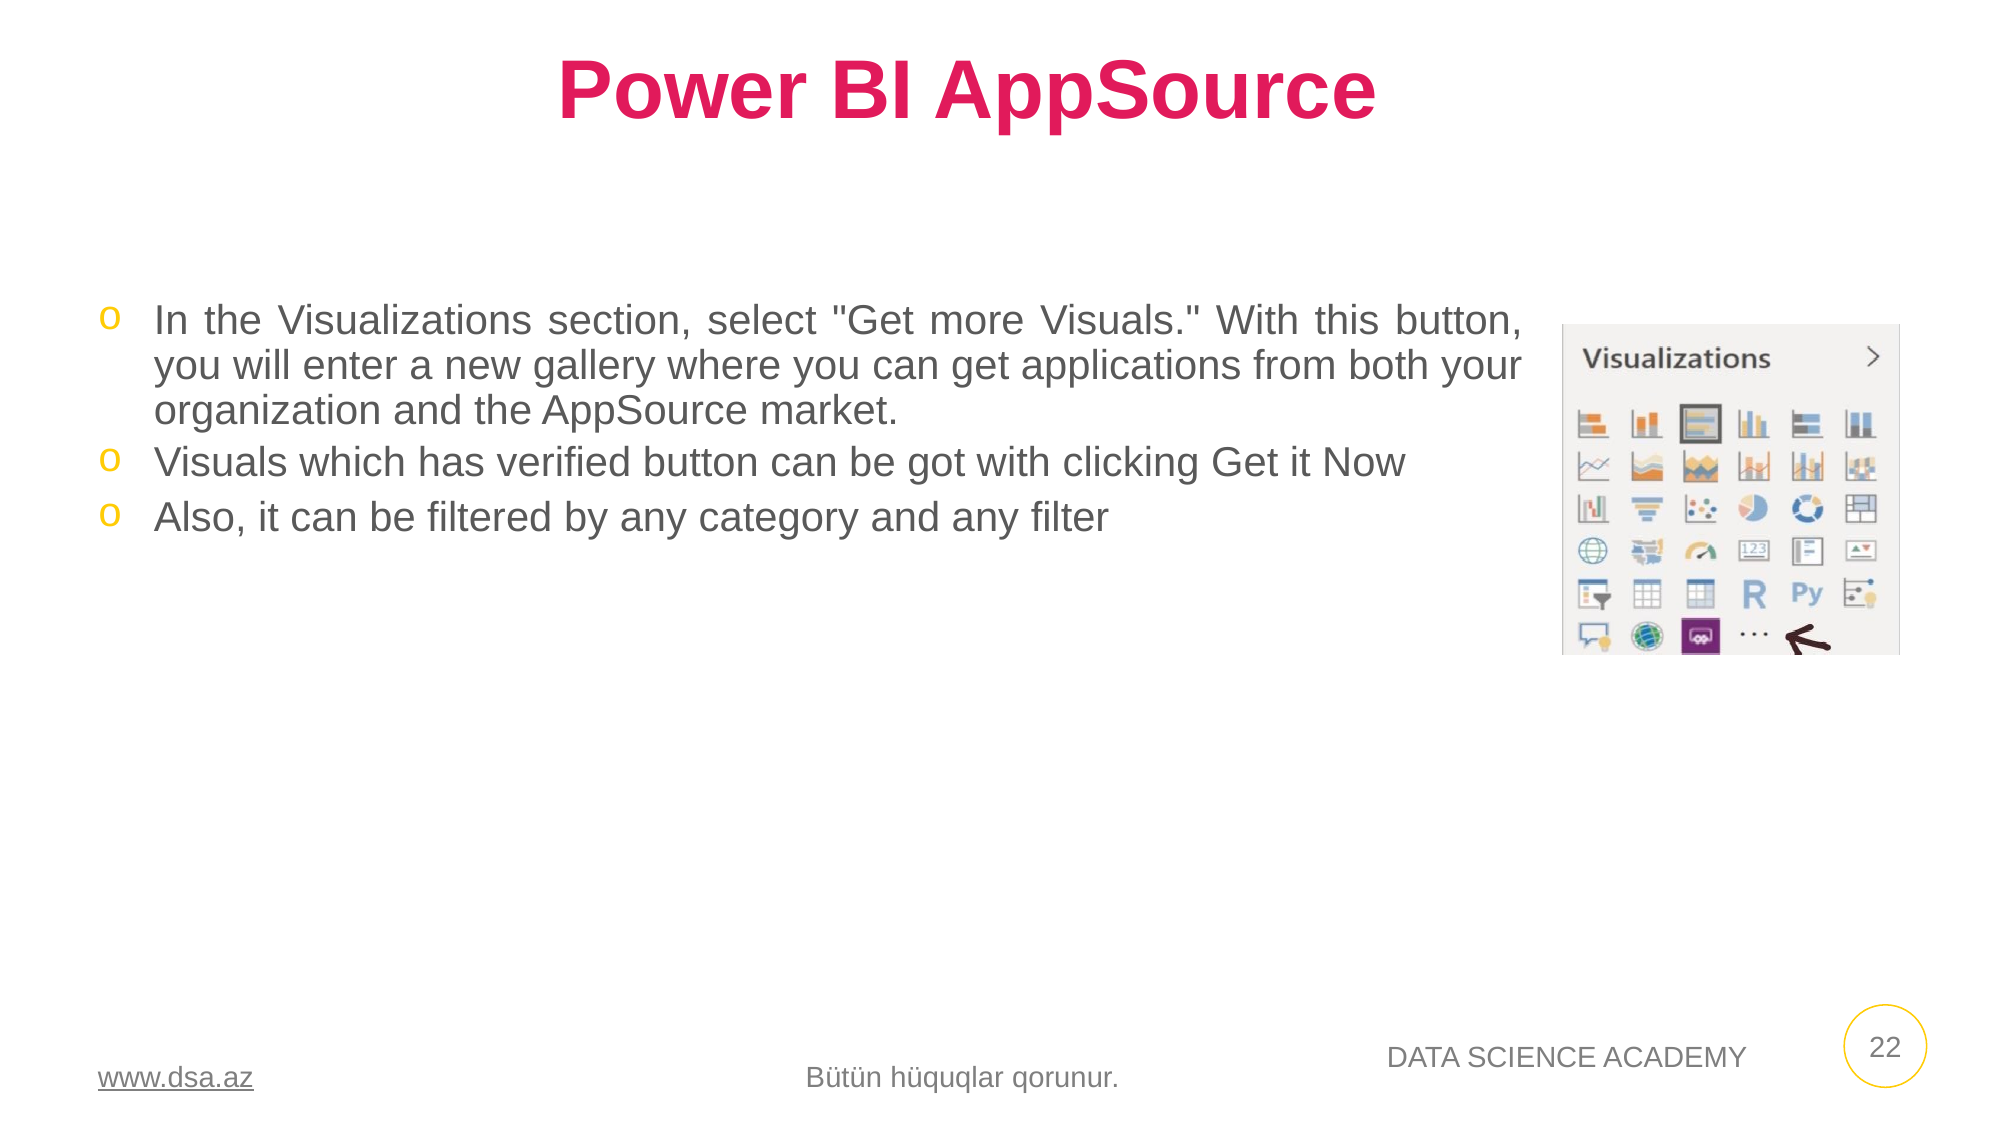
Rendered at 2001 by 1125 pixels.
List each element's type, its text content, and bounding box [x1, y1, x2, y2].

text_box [1834, 1004, 1937, 1088]
text_box DATA SCIENCE ACADEMY [1289, 1031, 1829, 1082]
picture [1562, 324, 1901, 655]
text_box www.dsa.az Bütün hüquqlar qorunur. [82, 1019, 1220, 1101]
title Power BI AppSource [555, 32, 1445, 223]
text_box In the Visualizations section, select "Get more Visuals." With this button, you will enter a new gallery where you can get applications from both your organization and the AppSource market. Visuals which has verified button can be got with clicking Get it Now Also, it can be filtered by any category and any filter [95, 291, 1525, 541]
